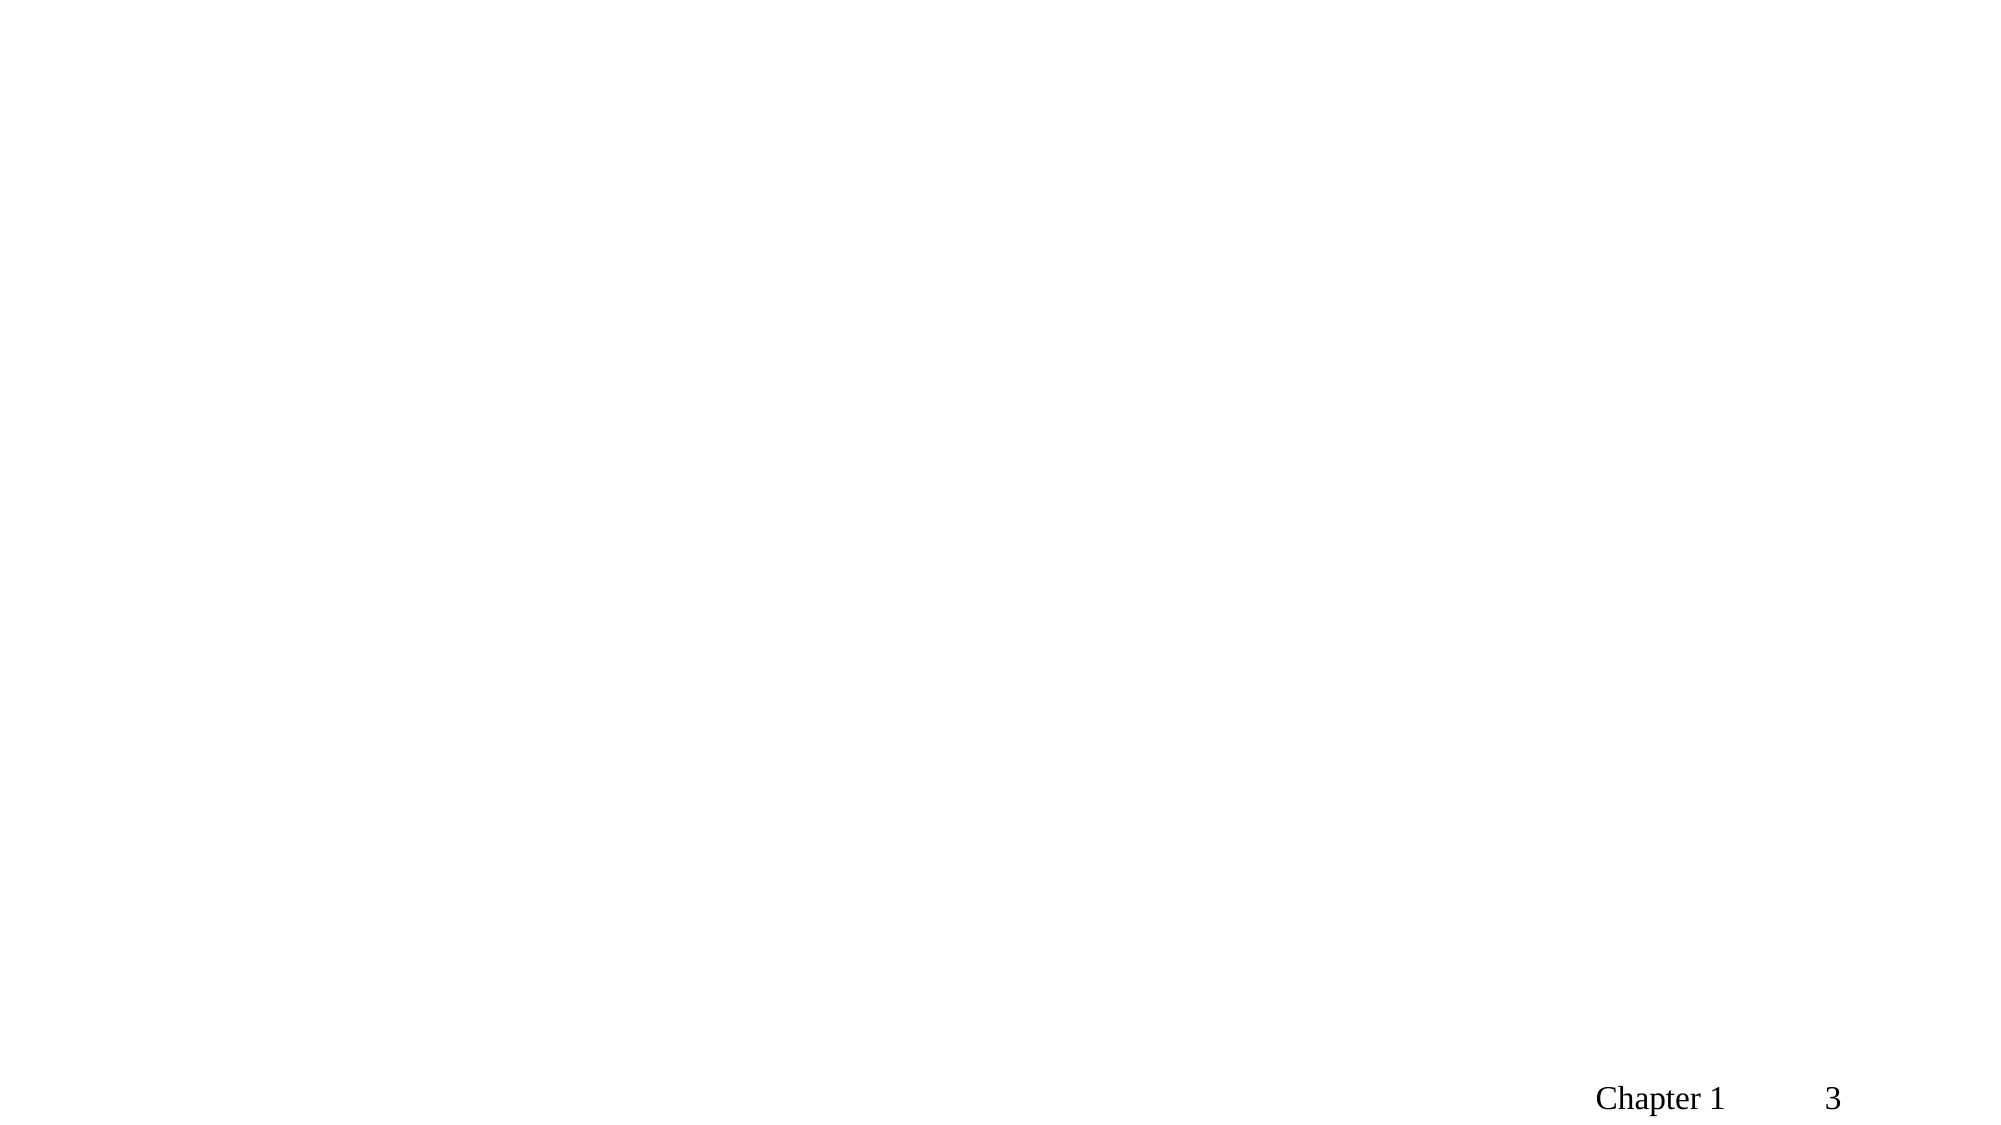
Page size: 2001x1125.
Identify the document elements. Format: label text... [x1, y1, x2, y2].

slide_number Chapter 1 3 [1580, 1068, 2000, 1125]
